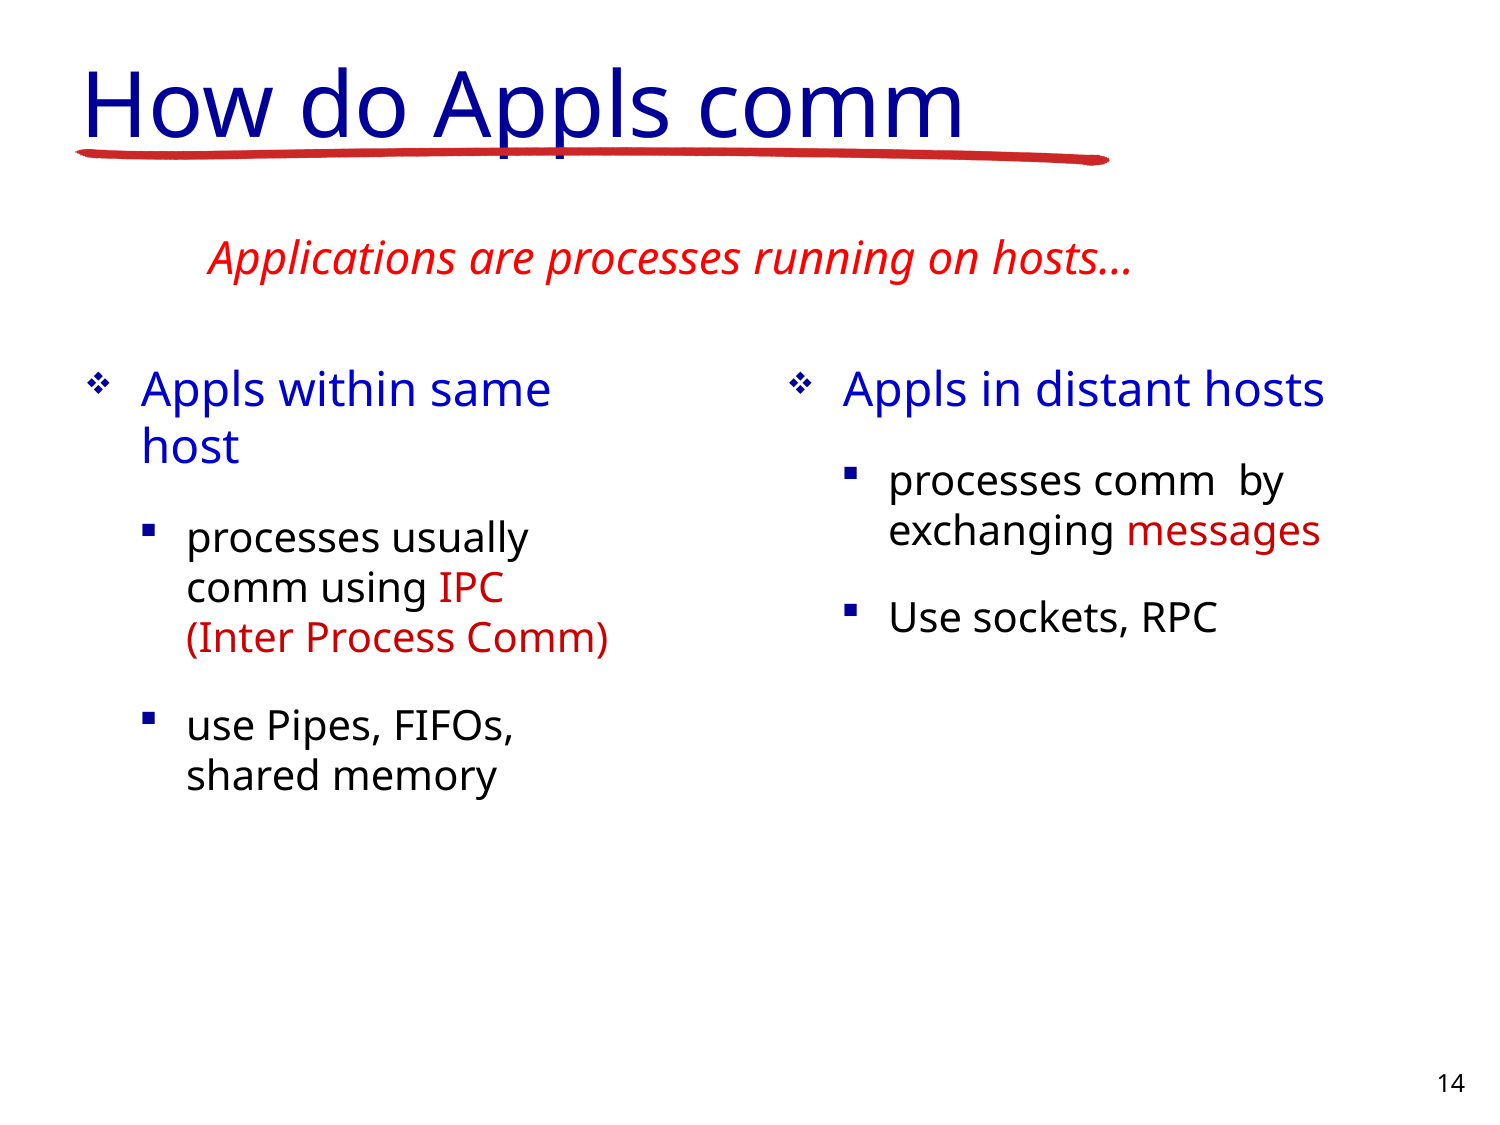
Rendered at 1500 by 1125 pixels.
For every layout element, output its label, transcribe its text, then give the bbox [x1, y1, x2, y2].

title How do Appls comm [65, 30, 1341, 173]
list Appls within same host processes usually comm using IPC (Inter Process Comm) use Pipes, FIFOs, shared memory [69, 351, 673, 832]
picture [71, 141, 1122, 171]
slide_number 14 [1421, 1059, 1497, 1123]
text_box Applications are processes running on hosts… [193, 221, 1257, 300]
text_box Appls in distant hosts processes comm by exchanging messages Use sockets, RPC [771, 351, 1375, 735]
